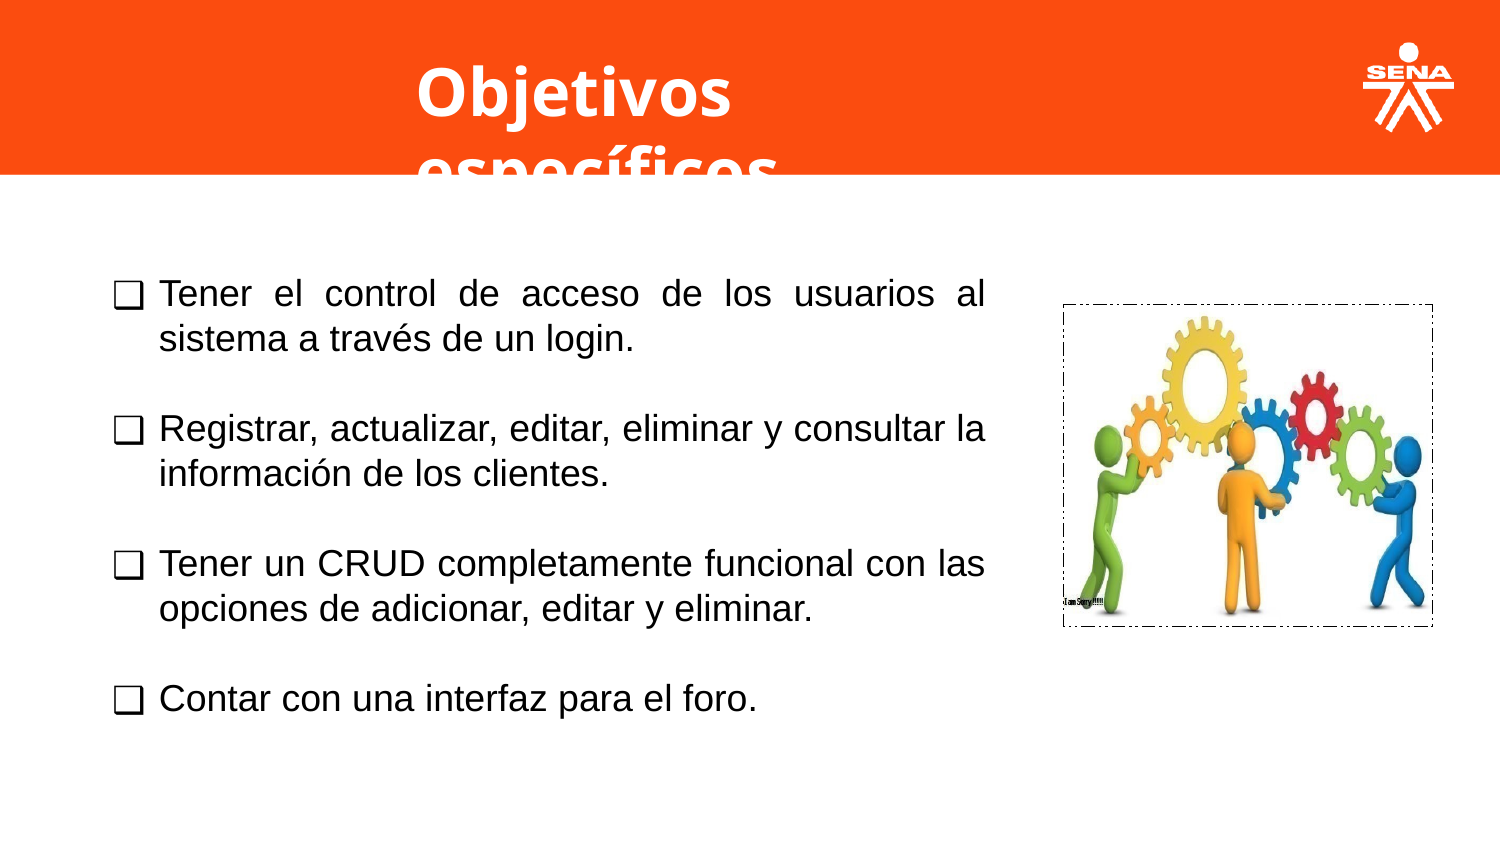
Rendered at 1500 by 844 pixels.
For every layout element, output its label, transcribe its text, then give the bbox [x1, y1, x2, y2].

text_box Objetivos específicos [400, 42, 1100, 218]
picture [0, 0, 1500, 844]
text_box Tener el control de acceso de los usuarios al sistema a través de un login. Registrar, actualizar, editar, eliminar y consultar la información de los clientes. Tener un CRUD completamente funcional con las opciones de adicionar, editar y eliminar. Contar con una interfaz para el foro. [97, 261, 1001, 844]
